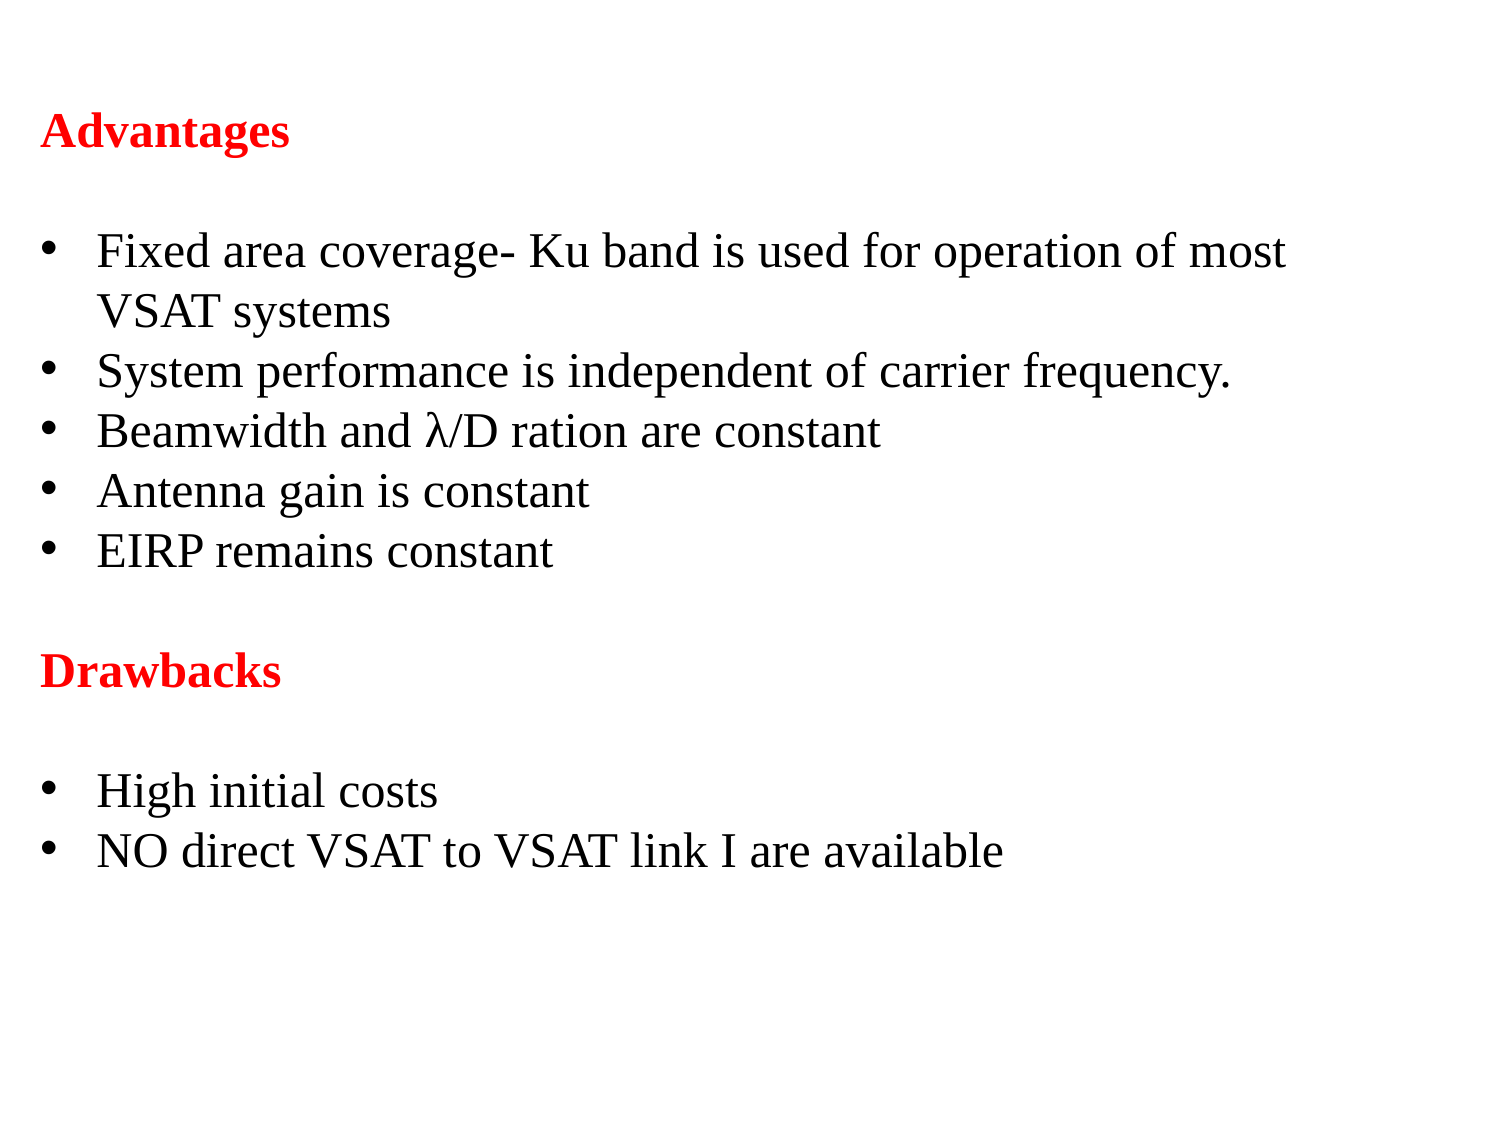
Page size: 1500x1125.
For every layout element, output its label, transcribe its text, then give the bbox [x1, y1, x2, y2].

text_box Advantages Fixed area coverage- Ku band is used for operation of most VSAT systems System performance is independent of carrier frequency. Beamwidth and λ/D ration are constant Antenna gain is constant EIRP remains constant Drawbacks High initial costs NO direct VSAT to VSAT link I are available [25, 89, 1361, 885]
